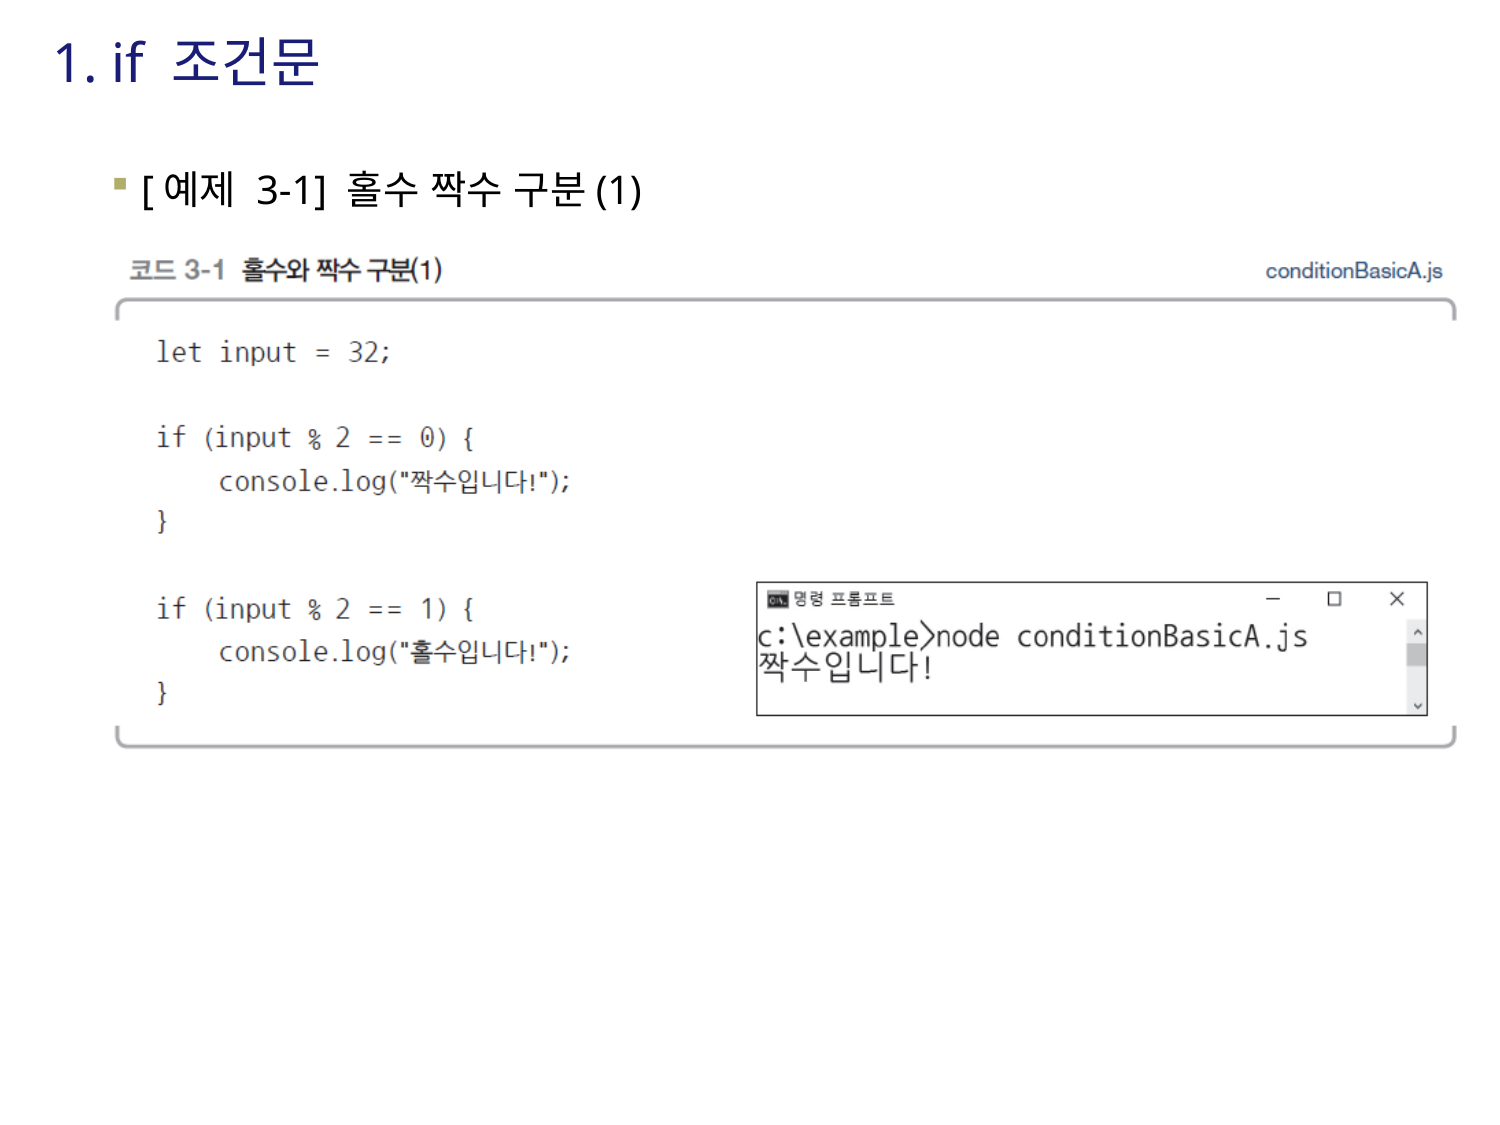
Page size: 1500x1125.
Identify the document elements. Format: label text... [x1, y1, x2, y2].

list [예제 3-1] 홀수 짝수 구분(1) [37, 152, 1463, 1091]
title 1. if 조건문 [37, 13, 1278, 109]
picture [111, 255, 1461, 752]
